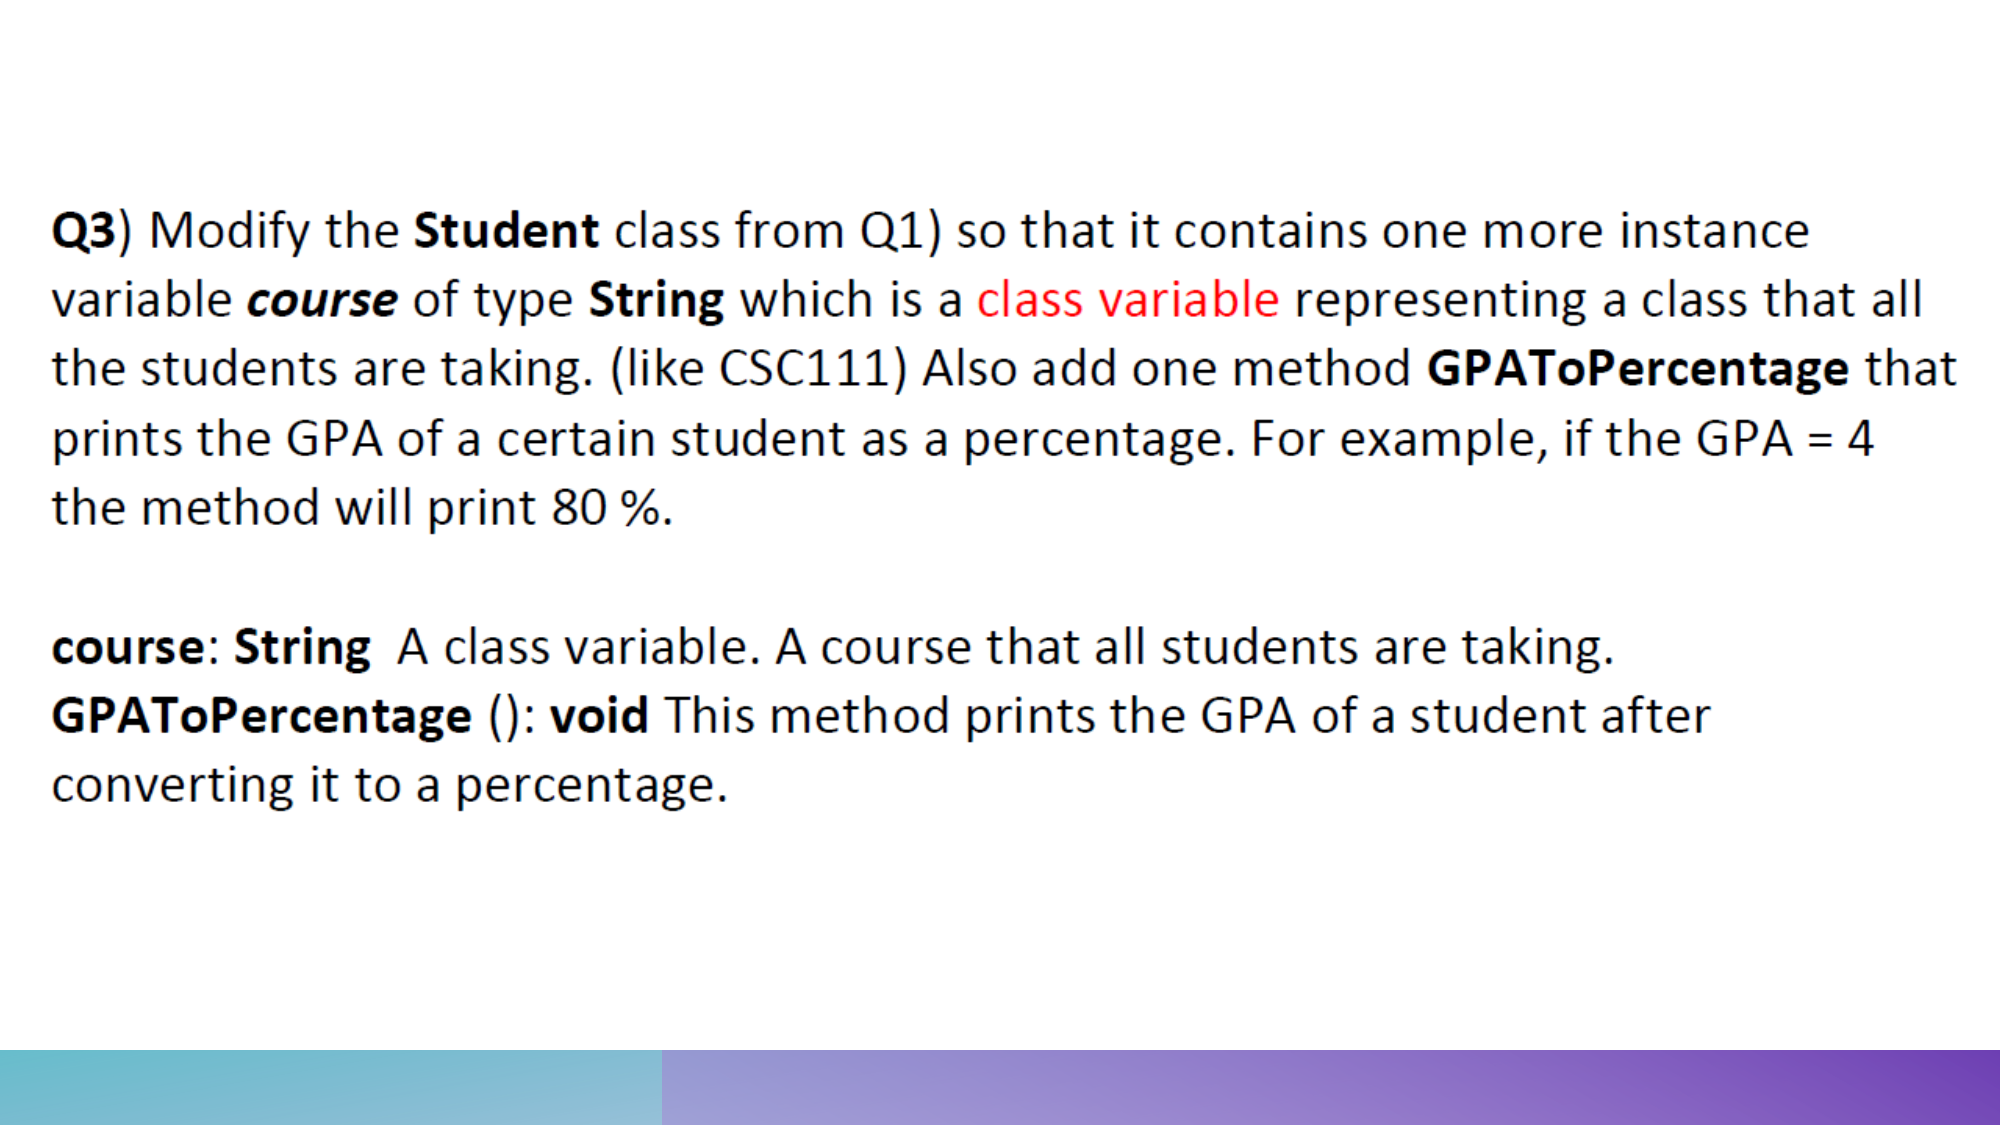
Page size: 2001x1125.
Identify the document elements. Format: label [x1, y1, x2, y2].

picture [12, 176, 1988, 949]
